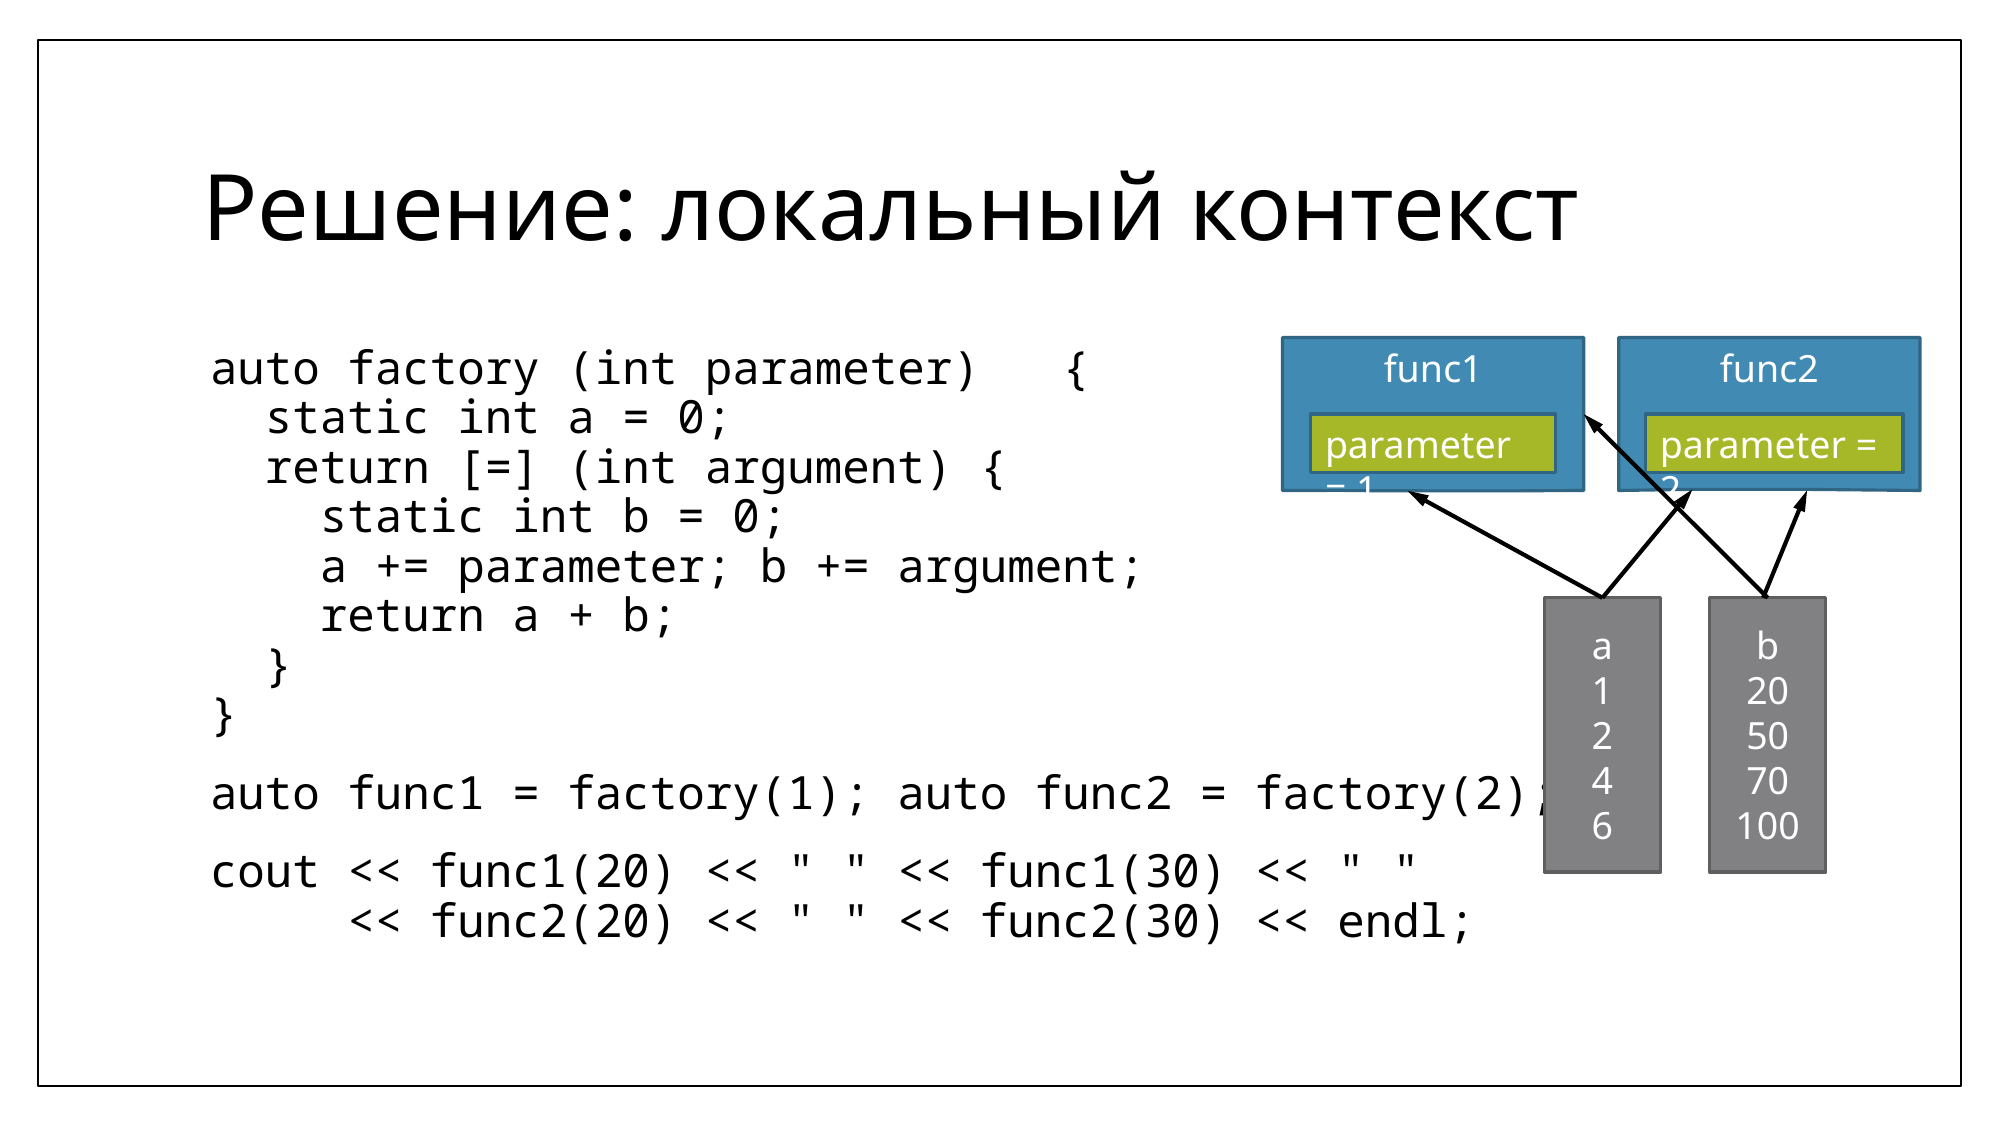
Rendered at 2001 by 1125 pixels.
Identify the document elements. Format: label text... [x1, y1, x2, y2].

text_box parameter = 2 [1644, 412, 1905, 474]
text_box func1 [1280, 335, 1586, 493]
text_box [1769, 490, 1808, 598]
text_box a 1 2 4 6 [1543, 607, 1662, 874]
text_box func2 [1617, 335, 1922, 493]
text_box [1407, 490, 1509, 599]
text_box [1511, 490, 1769, 599]
list auto factory (int parameter) { static int a = 0; return [=] (int argument) { static int b = 0; a += parameter; b += argument; return a + b; } } auto func1 = factory(1); auto func2 = factory(2); cout << func1(20) << " " << func1(30) << " " << func2(20) << " " << func2(30) << endl; [187, 337, 1808, 1000]
text_box parameter = 1 [1309, 412, 1557, 474]
text_box b 20 50 70 100 [1708, 596, 1827, 874]
title Решение: локальный контекст [187, 99, 1808, 323]
